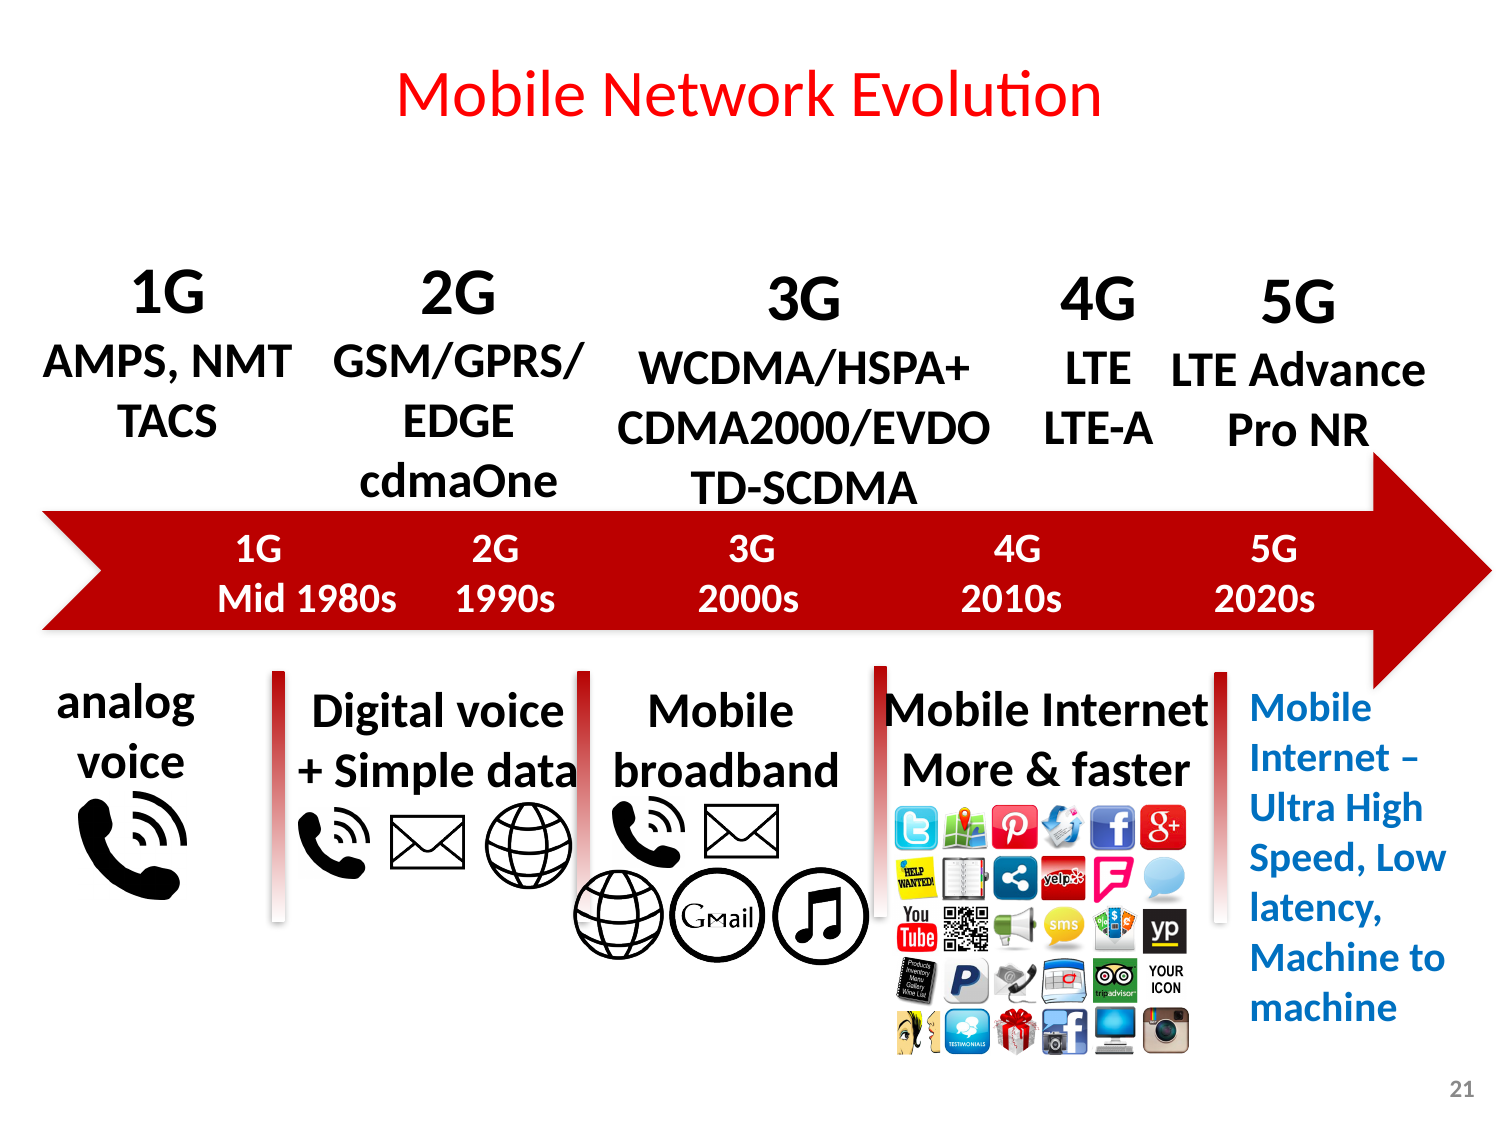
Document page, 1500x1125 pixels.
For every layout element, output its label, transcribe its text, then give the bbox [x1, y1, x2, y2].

text_box 5G LTE Advance Pro NR [1127, 249, 1470, 464]
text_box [41, 661, 1228, 1057]
text_box 2G GSM/GPRS/ EDGE cdmaOne [311, 240, 606, 515]
title Mobile Network Evolution [59, 31, 1441, 149]
text_box 1G AMPS, NMT TACS [20, 239, 315, 455]
text_box 1G 2G 3G 4G 5G Mid 1980s 1990s 2000s 2010s 2020s [42, 464, 1493, 672]
text_box 4G LTE LTE-A [927, 246, 1270, 462]
text_box 3G WCDMA/HSPA+ CDMA2000/EVDO TD-SCDMA [563, 246, 1045, 522]
text_box Mobile Internet – Ultra High Speed, Low latency, Machine to machine [1234, 672, 1500, 1088]
